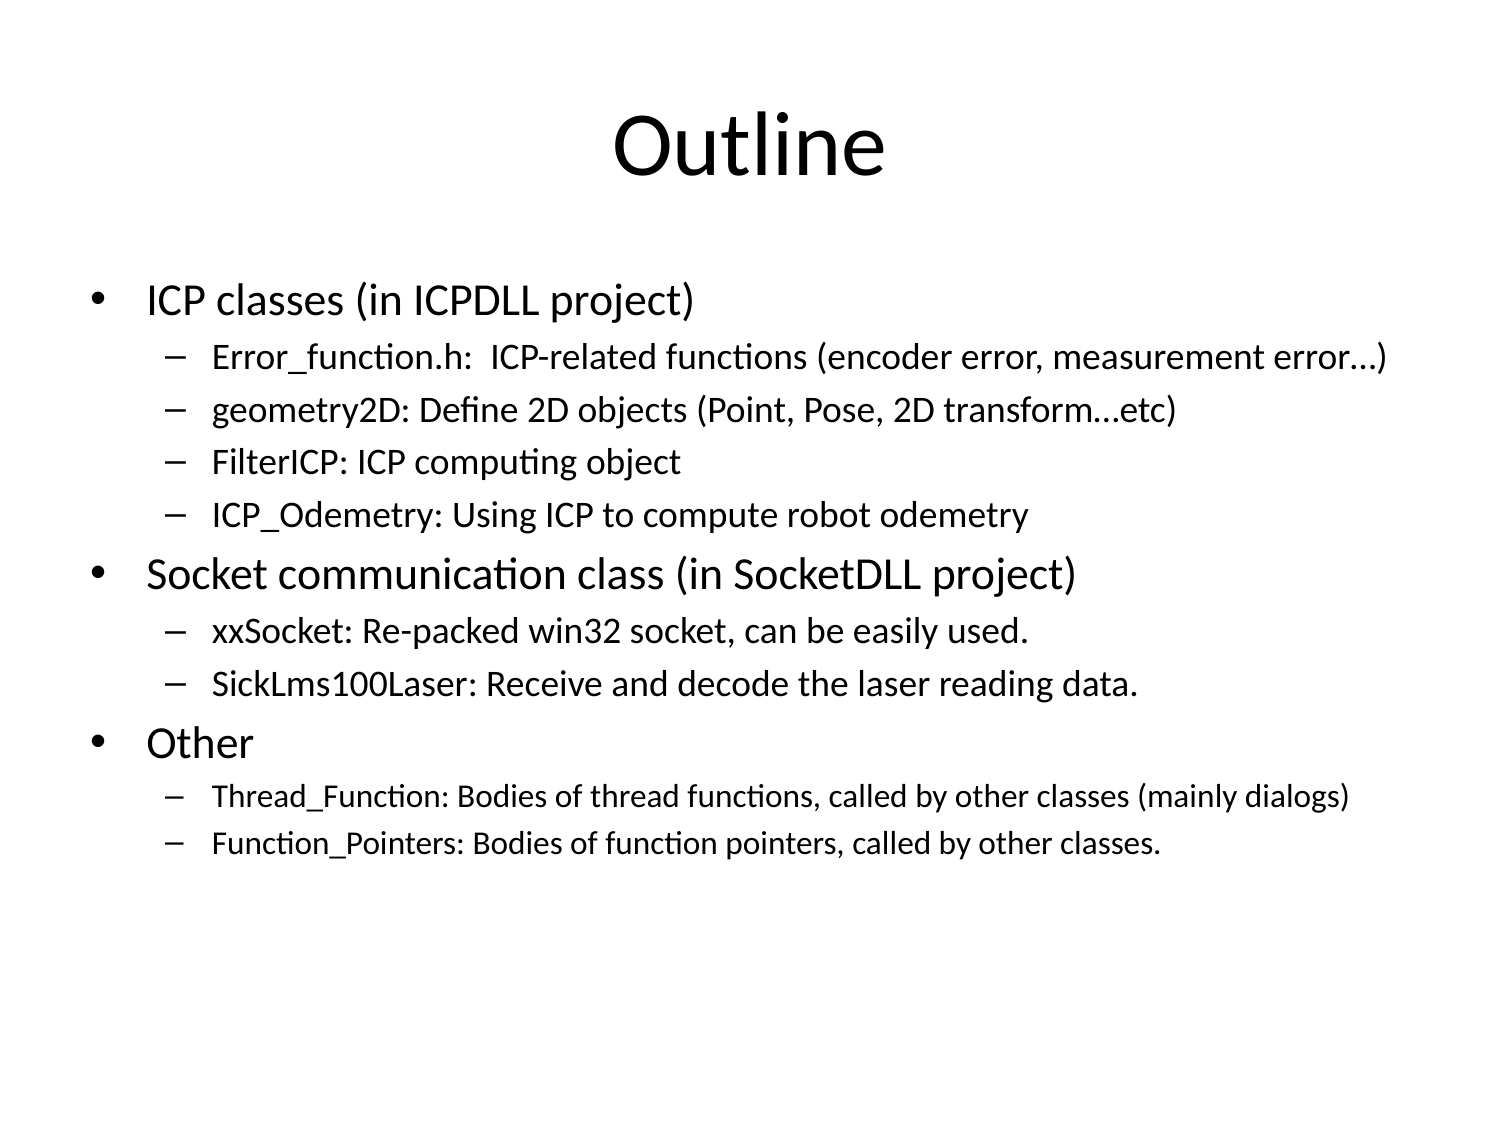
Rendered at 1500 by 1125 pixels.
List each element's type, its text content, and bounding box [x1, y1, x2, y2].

list ICP classes (in ICPDLL project) Error_function.h: ICP-related functions (encoder error, measurement error…) geometry2D: Define 2D objects (Point, Pose, 2D transform…etc) FilterICP: ICP computing object ICP_Odemetry: Using ICP to compute robot odemetry Socket communication class (in SocketDLL project) xxSocket: Re-packed win32 socket, can be easily used. SickLms100Laser: Receive and decode the laser reading data. Other Thread_Function: Bodies of thread functions, called by other classes (mainly dialogs) Function_Pointers: Bodies of function pointers, called by other classes. [75, 262, 1425, 1005]
title Outline [75, 45, 1425, 233]
